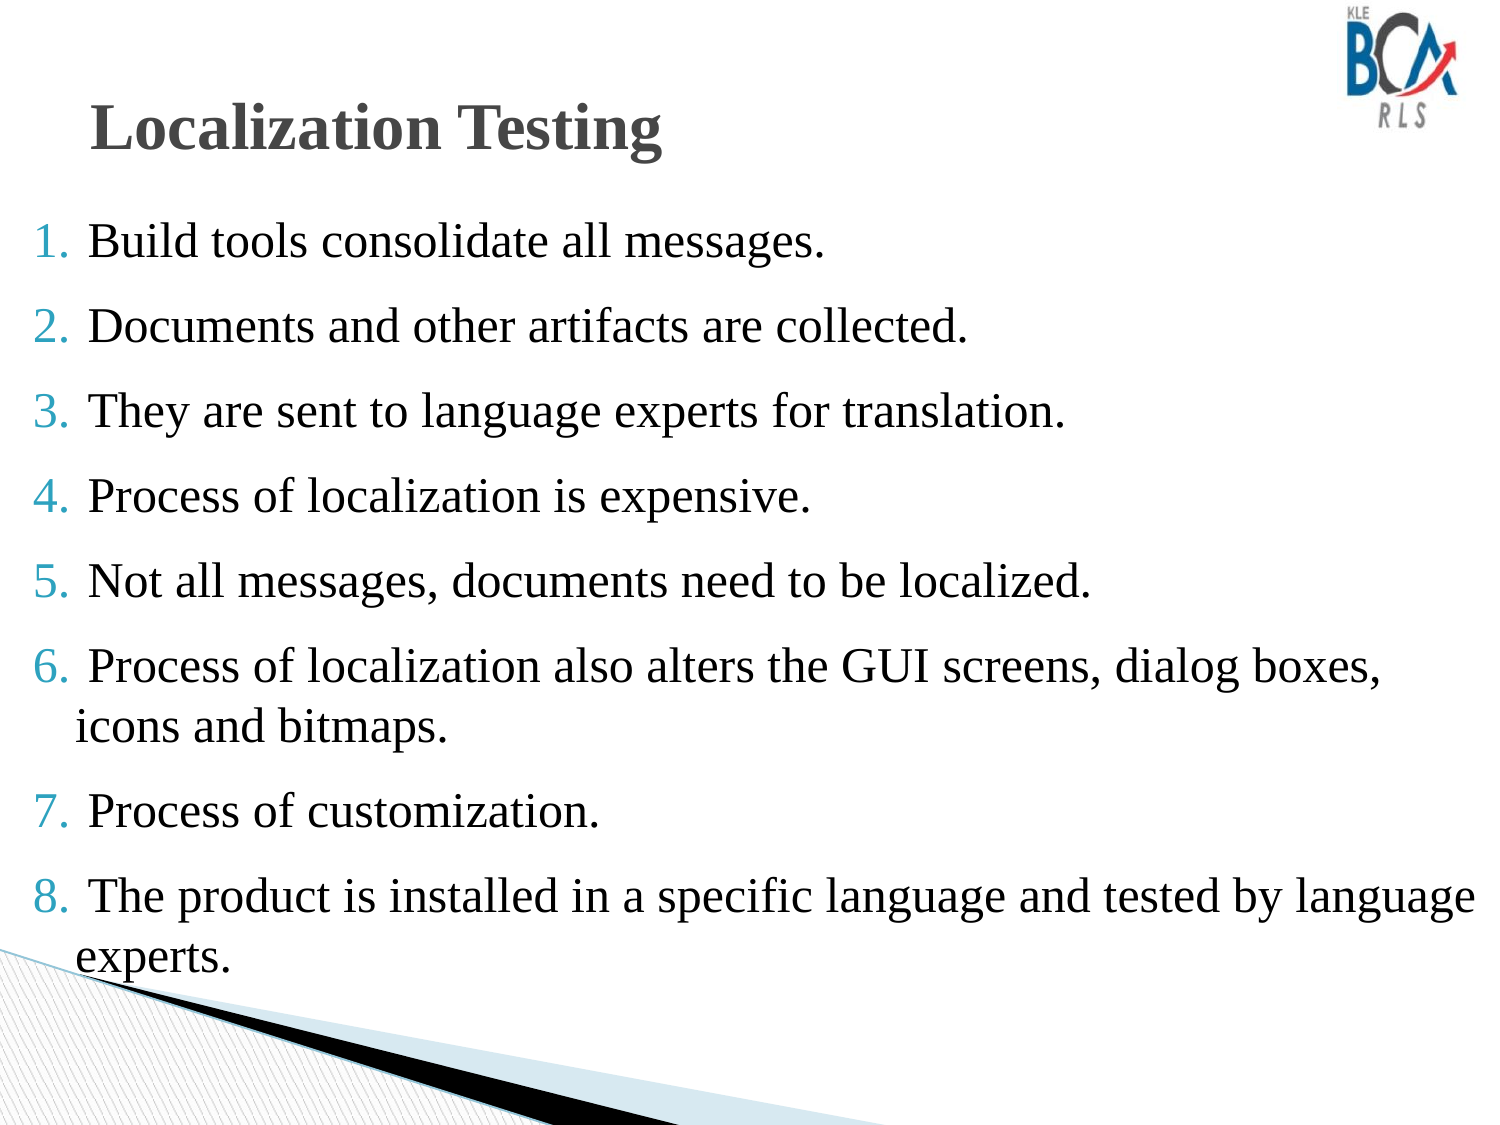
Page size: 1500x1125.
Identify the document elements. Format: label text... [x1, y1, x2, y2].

list Build tools consolidate all messages. Documents and other artifacts are collected. They are sent to language experts for translation. Process of localization is expensive. Not all messages, documents need to be localized. Process of localization also alters the GUI screens, dialog boxes, icons and bitmaps. Process of customization. The product is installed in a specific language and tested by language experts. [0, 200, 1500, 993]
title Localization Testing [75, 45, 1425, 200]
picture [1337, 0, 1468, 138]
